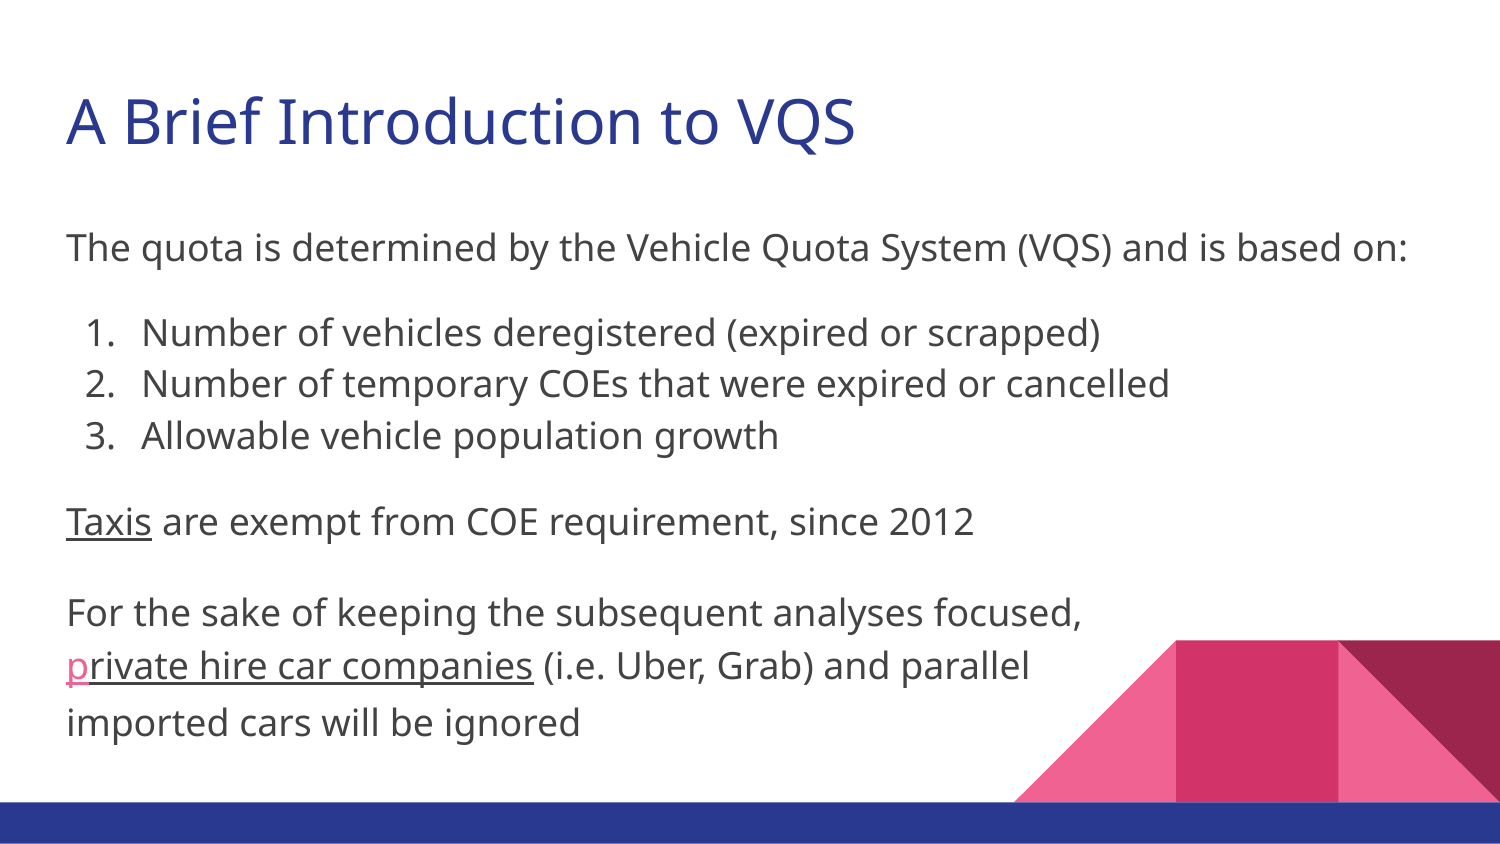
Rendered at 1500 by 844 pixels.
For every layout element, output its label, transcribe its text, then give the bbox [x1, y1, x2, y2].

title A Brief Introduction to VQS [51, 67, 1449, 167]
list The quota is determined by the Vehicle Quota System (VQS) and is based on: Number of vehicles deregistered (expired or scrapped) Number of temporary COEs that were expired or cancelled Allowable vehicle population growth Taxis are exempt from COE requirement, since 2012 For the sake of keeping the subsequent analyses focused, private hire car companies (i.e. Uber, Grab) and parallel imported cars will be ignored [51, 201, 1449, 767]
